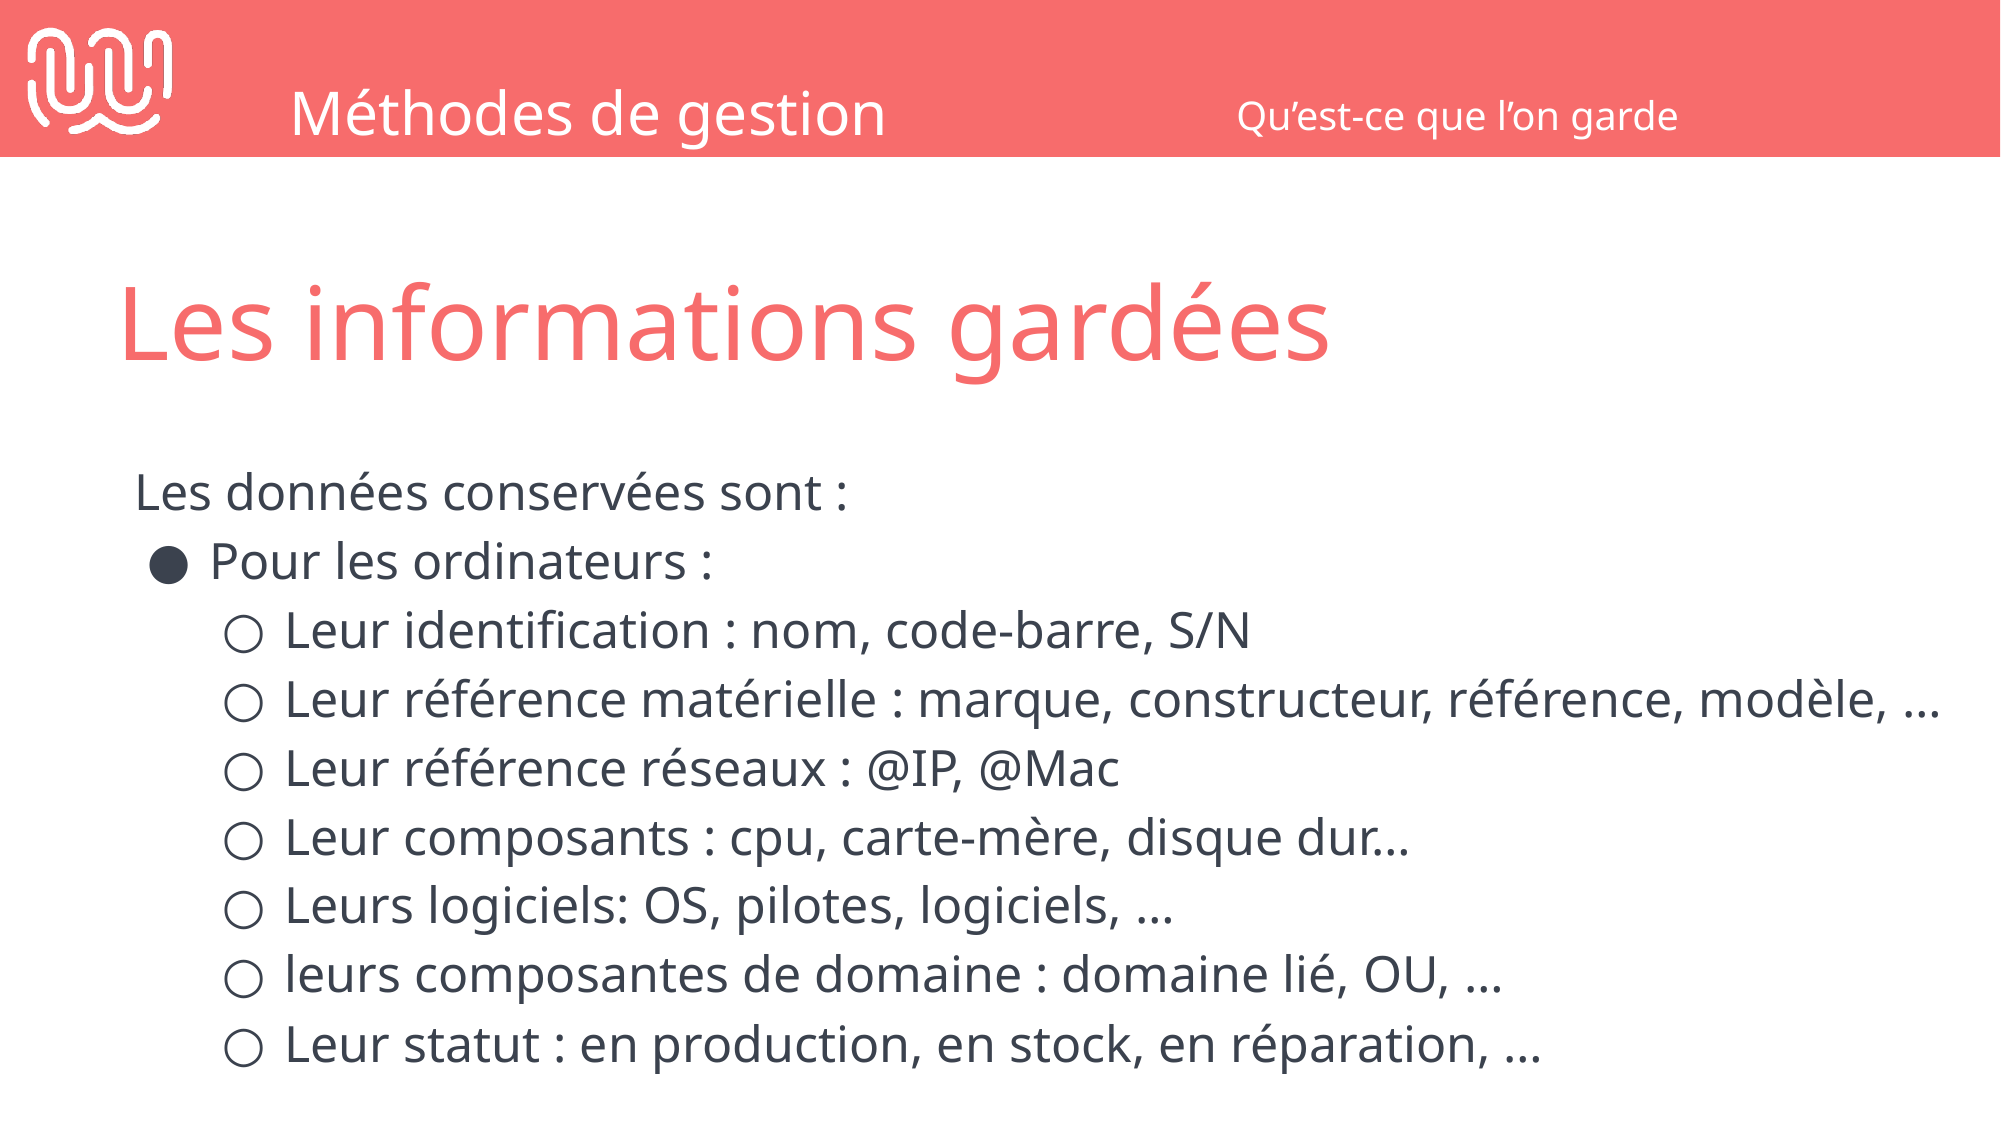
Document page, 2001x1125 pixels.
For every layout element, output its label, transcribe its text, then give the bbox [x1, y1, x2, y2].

text_box Méthodes de gestion [289, 32, 1227, 191]
picture [27, 27, 178, 135]
text_box Les données conservées sont : Pour les ordinateurs : Leur identification : nom, code-barre, S/N Leur référence matérielle : marque, constructeur, référence, modèle, … Leur référence réseaux : @IP, @Mac Leur composants : cpu, carte-mère, disque dur… Leurs logiciels: OS, pilotes, logiciels, … leurs composantes de domaine : domaine lié, OU, … Leur statut : en production, en stock, en réparation, … [134, 428, 1952, 1095]
text_box Les informations gardées [116, 258, 1970, 375]
text_box Qu’est-ce que l’on garde [1236, 75, 2000, 154]
